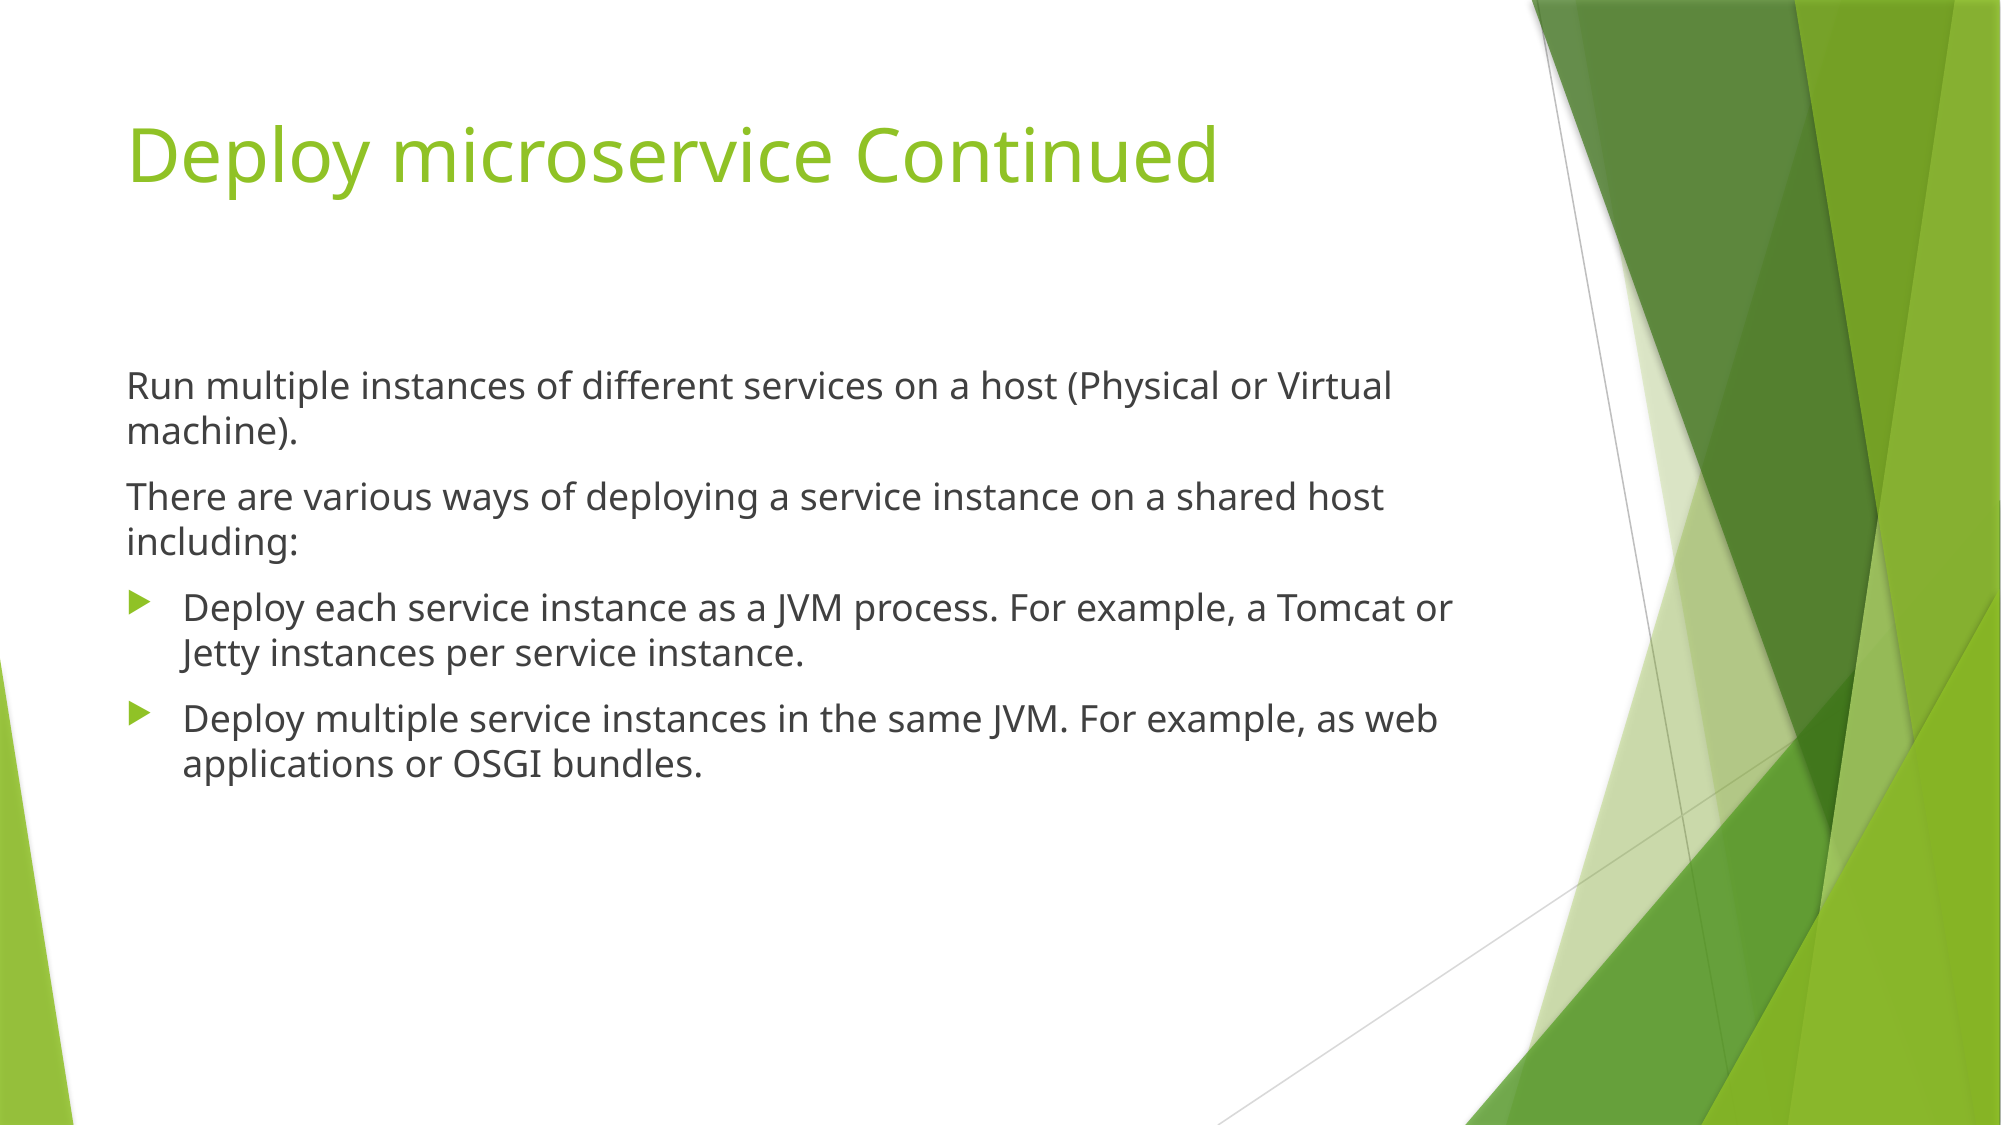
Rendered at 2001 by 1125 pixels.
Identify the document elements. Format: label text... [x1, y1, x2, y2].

title Deploy microservice Continued [111, 99, 1522, 317]
list Run multiple instances of different services on a host (Physical or Virtual machine). There are various ways of deploying a service instance on a shared host including: Deploy each service instance as a JVM process. For example, a Tomcat or Jetty instances per service instance. Deploy multiple service instances in the same JVM. For example, as web applications or OSGI bundles. [111, 354, 1522, 992]
